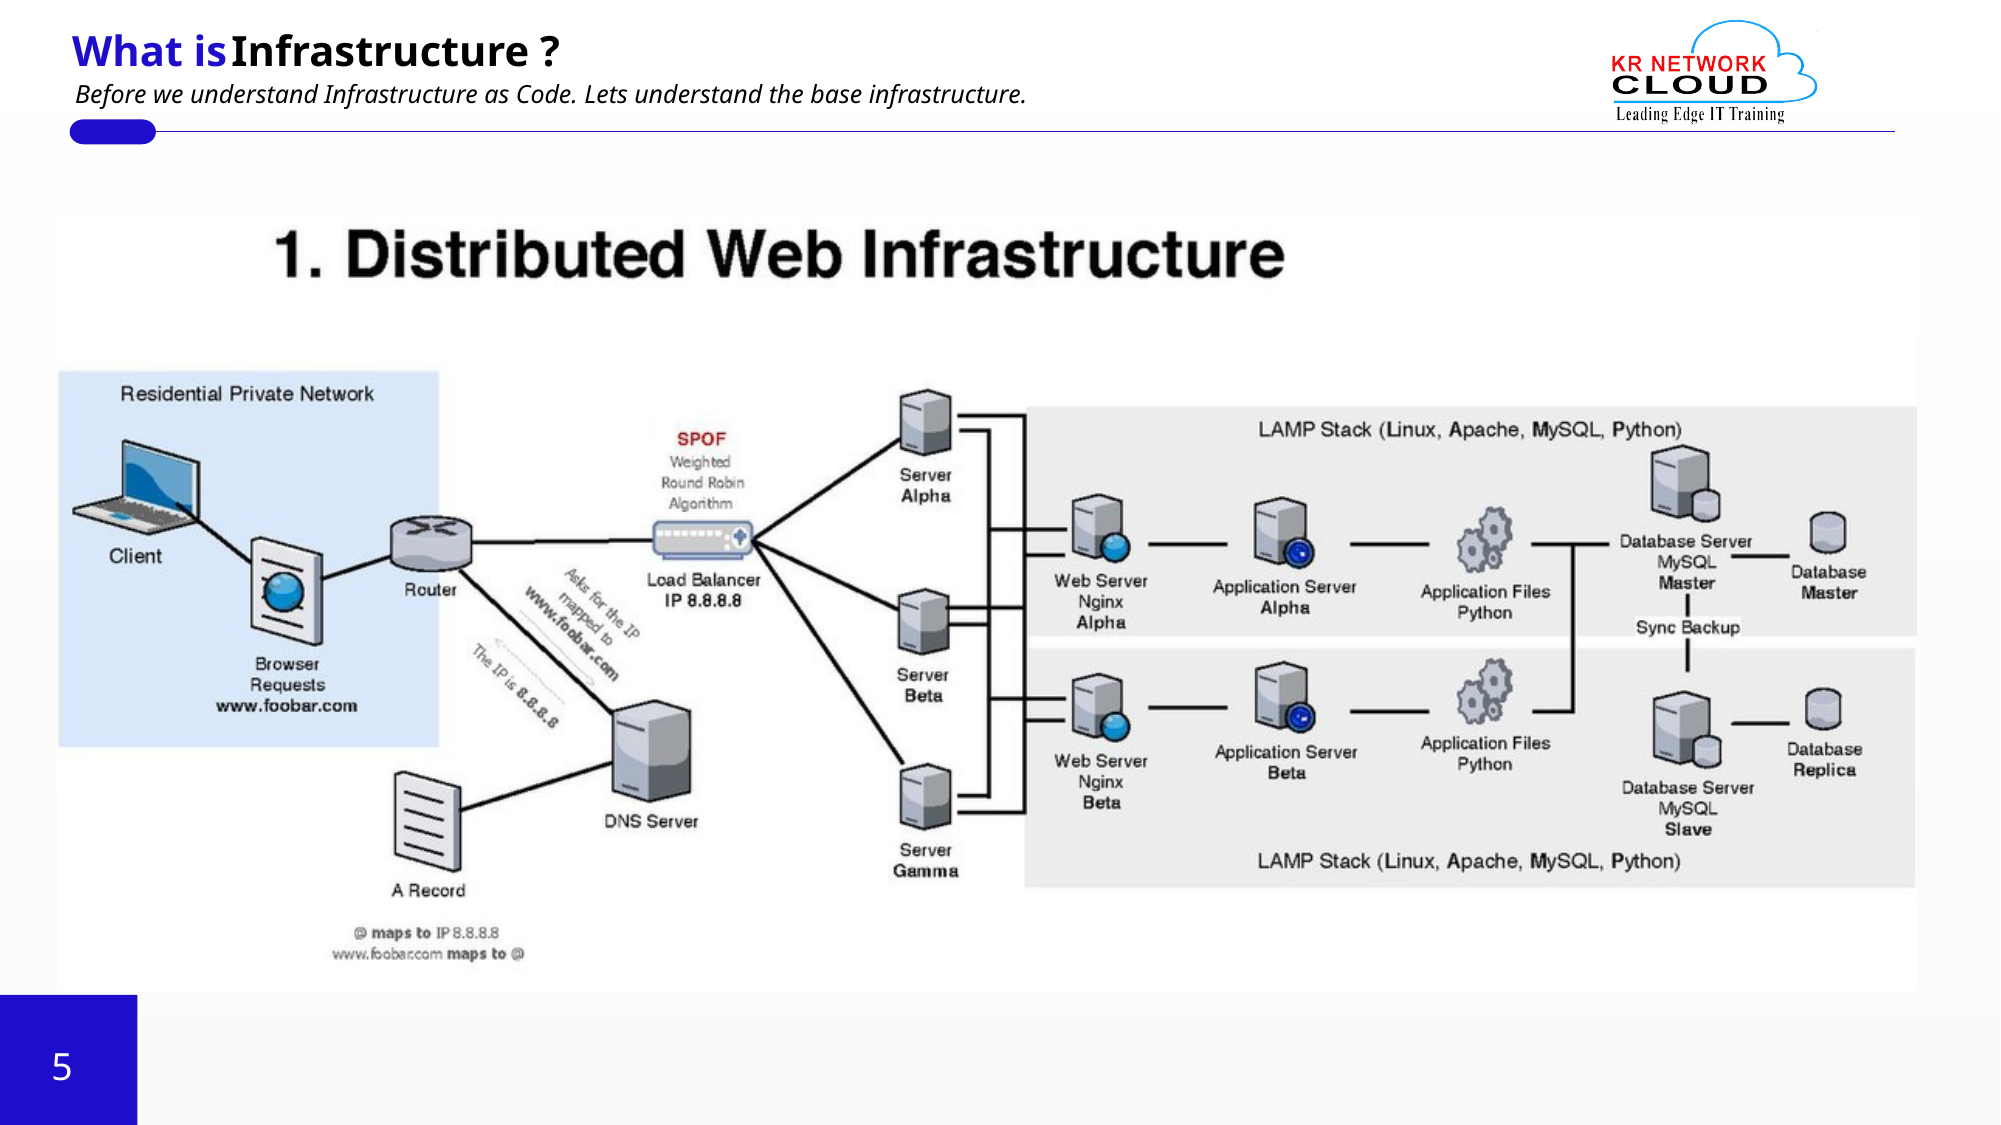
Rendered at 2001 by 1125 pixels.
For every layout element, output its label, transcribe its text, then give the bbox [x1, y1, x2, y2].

list Infrastructure ? [216, 23, 909, 54]
list What is [57, 23, 216, 53]
picture [1606, 12, 1821, 132]
picture [57, 216, 1917, 991]
list Before we understand Infrastructure as Code. Lets understand the base infrastructure. [60, 75, 1544, 105]
